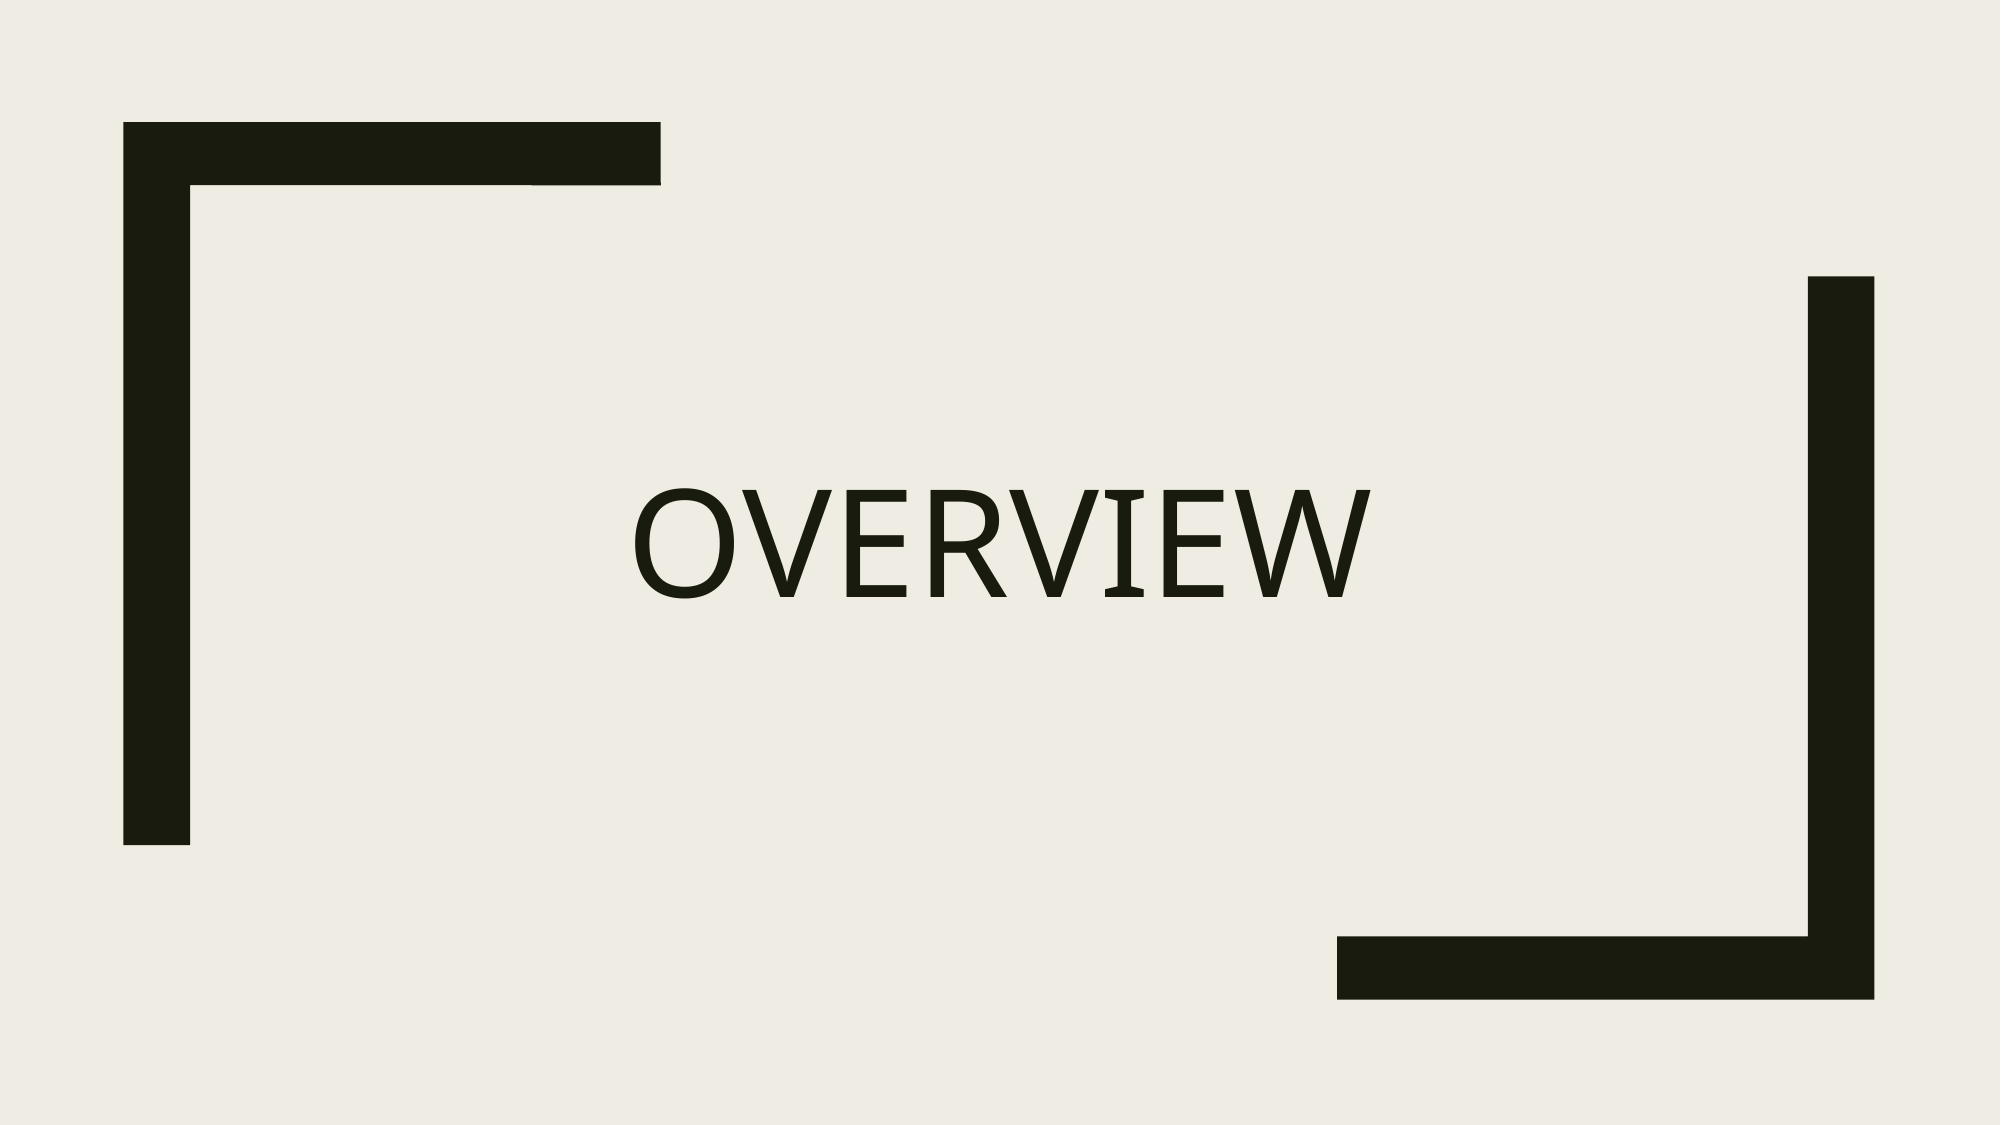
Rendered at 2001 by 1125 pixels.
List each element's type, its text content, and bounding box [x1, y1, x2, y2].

title Overview [314, 293, 1686, 638]
